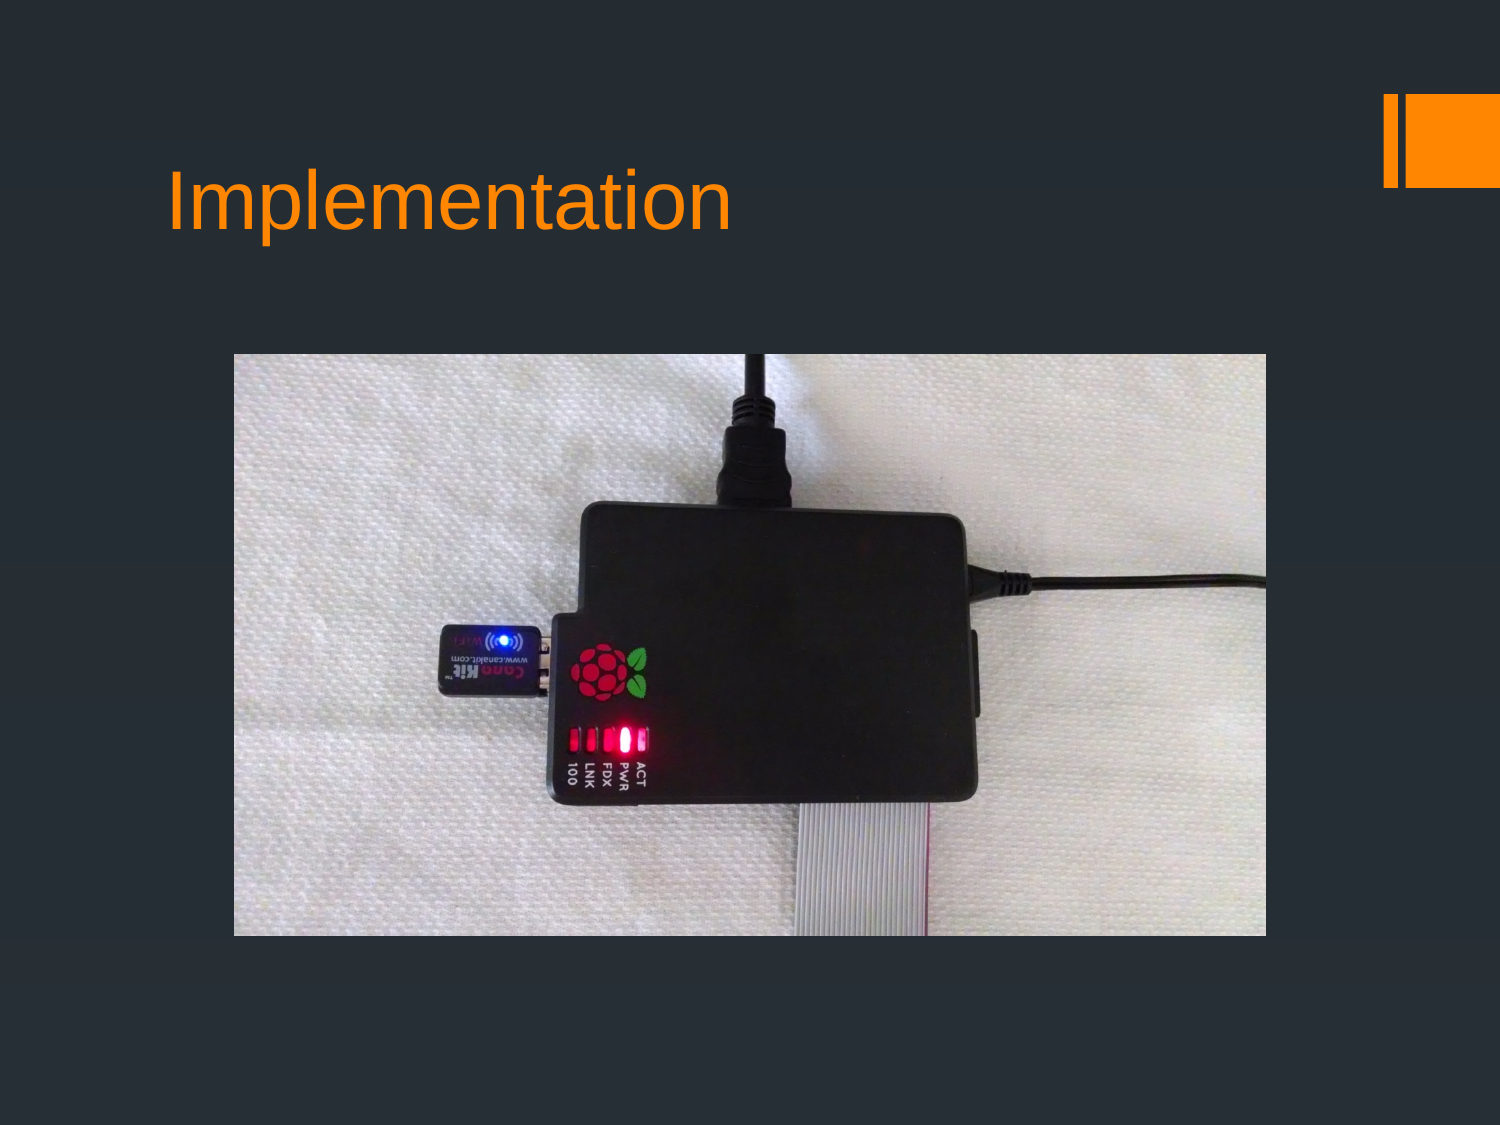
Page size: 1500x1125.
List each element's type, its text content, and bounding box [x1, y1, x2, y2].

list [233, 354, 1267, 936]
title Implementation [150, 64, 1350, 254]
